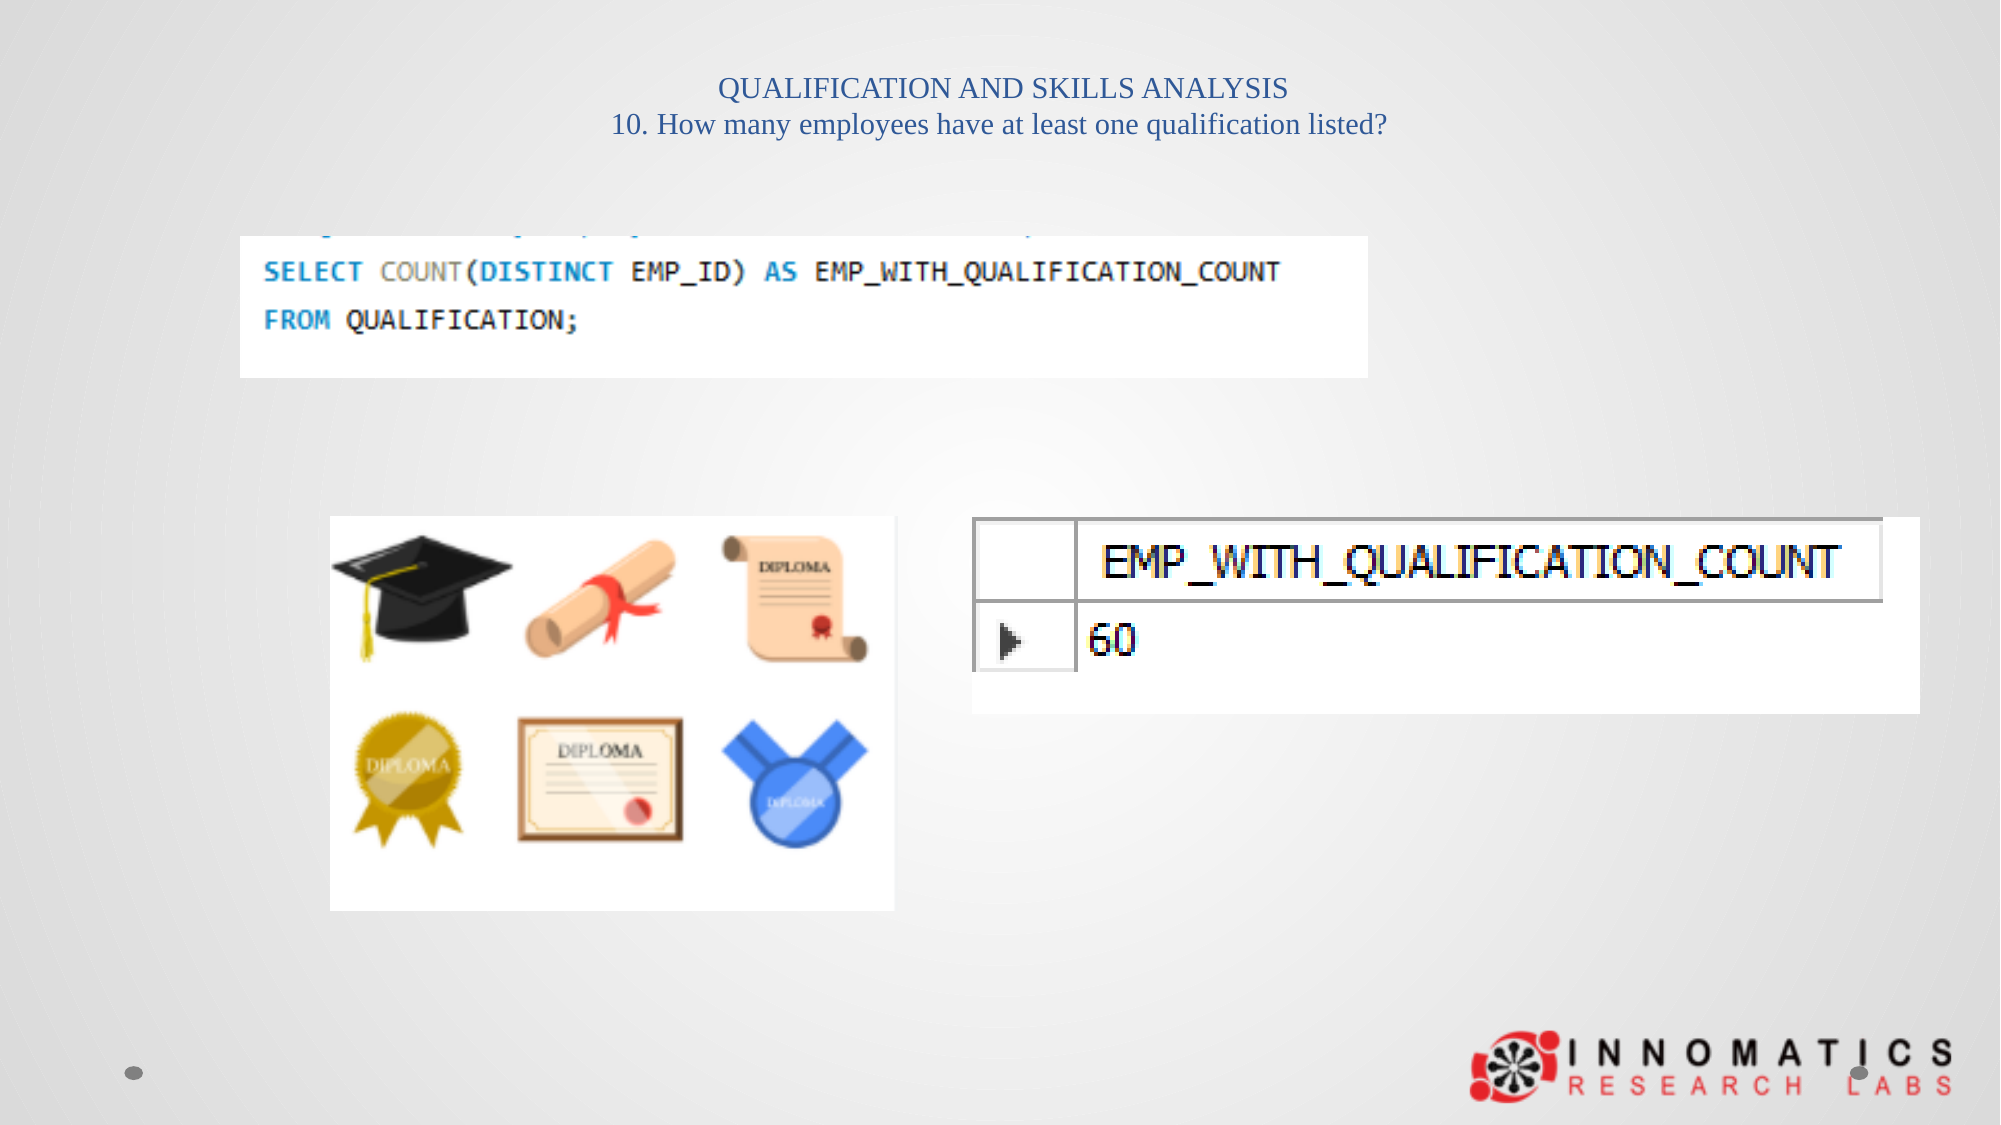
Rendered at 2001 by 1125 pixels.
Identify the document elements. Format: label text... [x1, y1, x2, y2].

picture [972, 517, 1920, 714]
picture [240, 236, 1368, 378]
picture [330, 515, 898, 911]
picture [1445, 1014, 1976, 1125]
title QUALIFICATION AND SKILLS ANALYSIS 10. How many employees have at least one qualification listed? [137, 59, 1863, 149]
